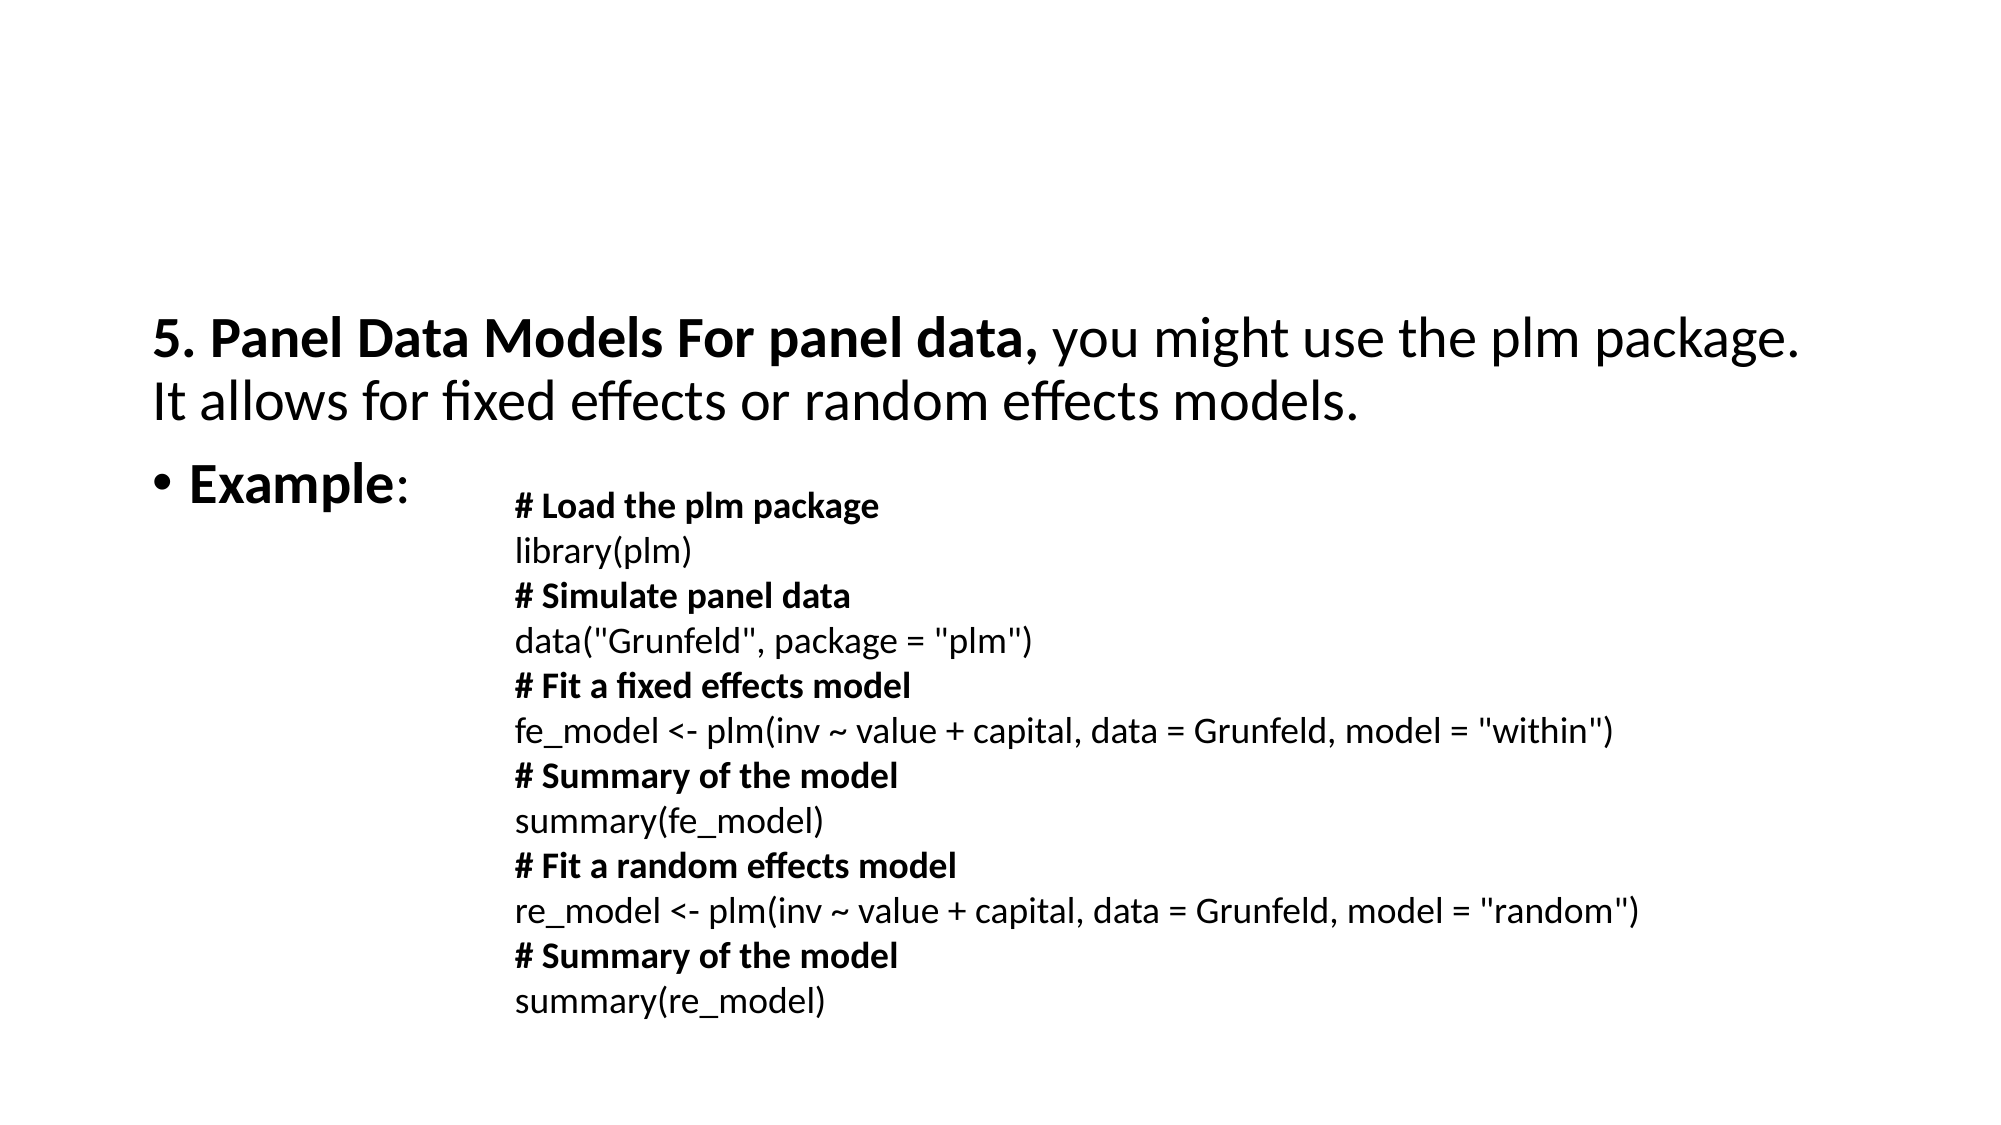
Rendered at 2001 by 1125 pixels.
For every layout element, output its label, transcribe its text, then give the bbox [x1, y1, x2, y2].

list 5. Panel Data Models For panel data, you might use the plm package. It allows for fixed effects or random effects models. Example: [137, 299, 1863, 1014]
text_box # Load the plm package library(plm) # Simulate panel data data("Grunfeld", package = "plm") # Fit a fixed effects model fe_model <- plm(inv ~ value + capital, data = Grunfeld, model = "within") # Summary of the model summary(fe_model) # Fit a random effects model re_model <- plm(inv ~ value + capital, data = Grunfeld, model = "random") # Summary of the model summary(re_model) [500, 473, 1975, 1029]
